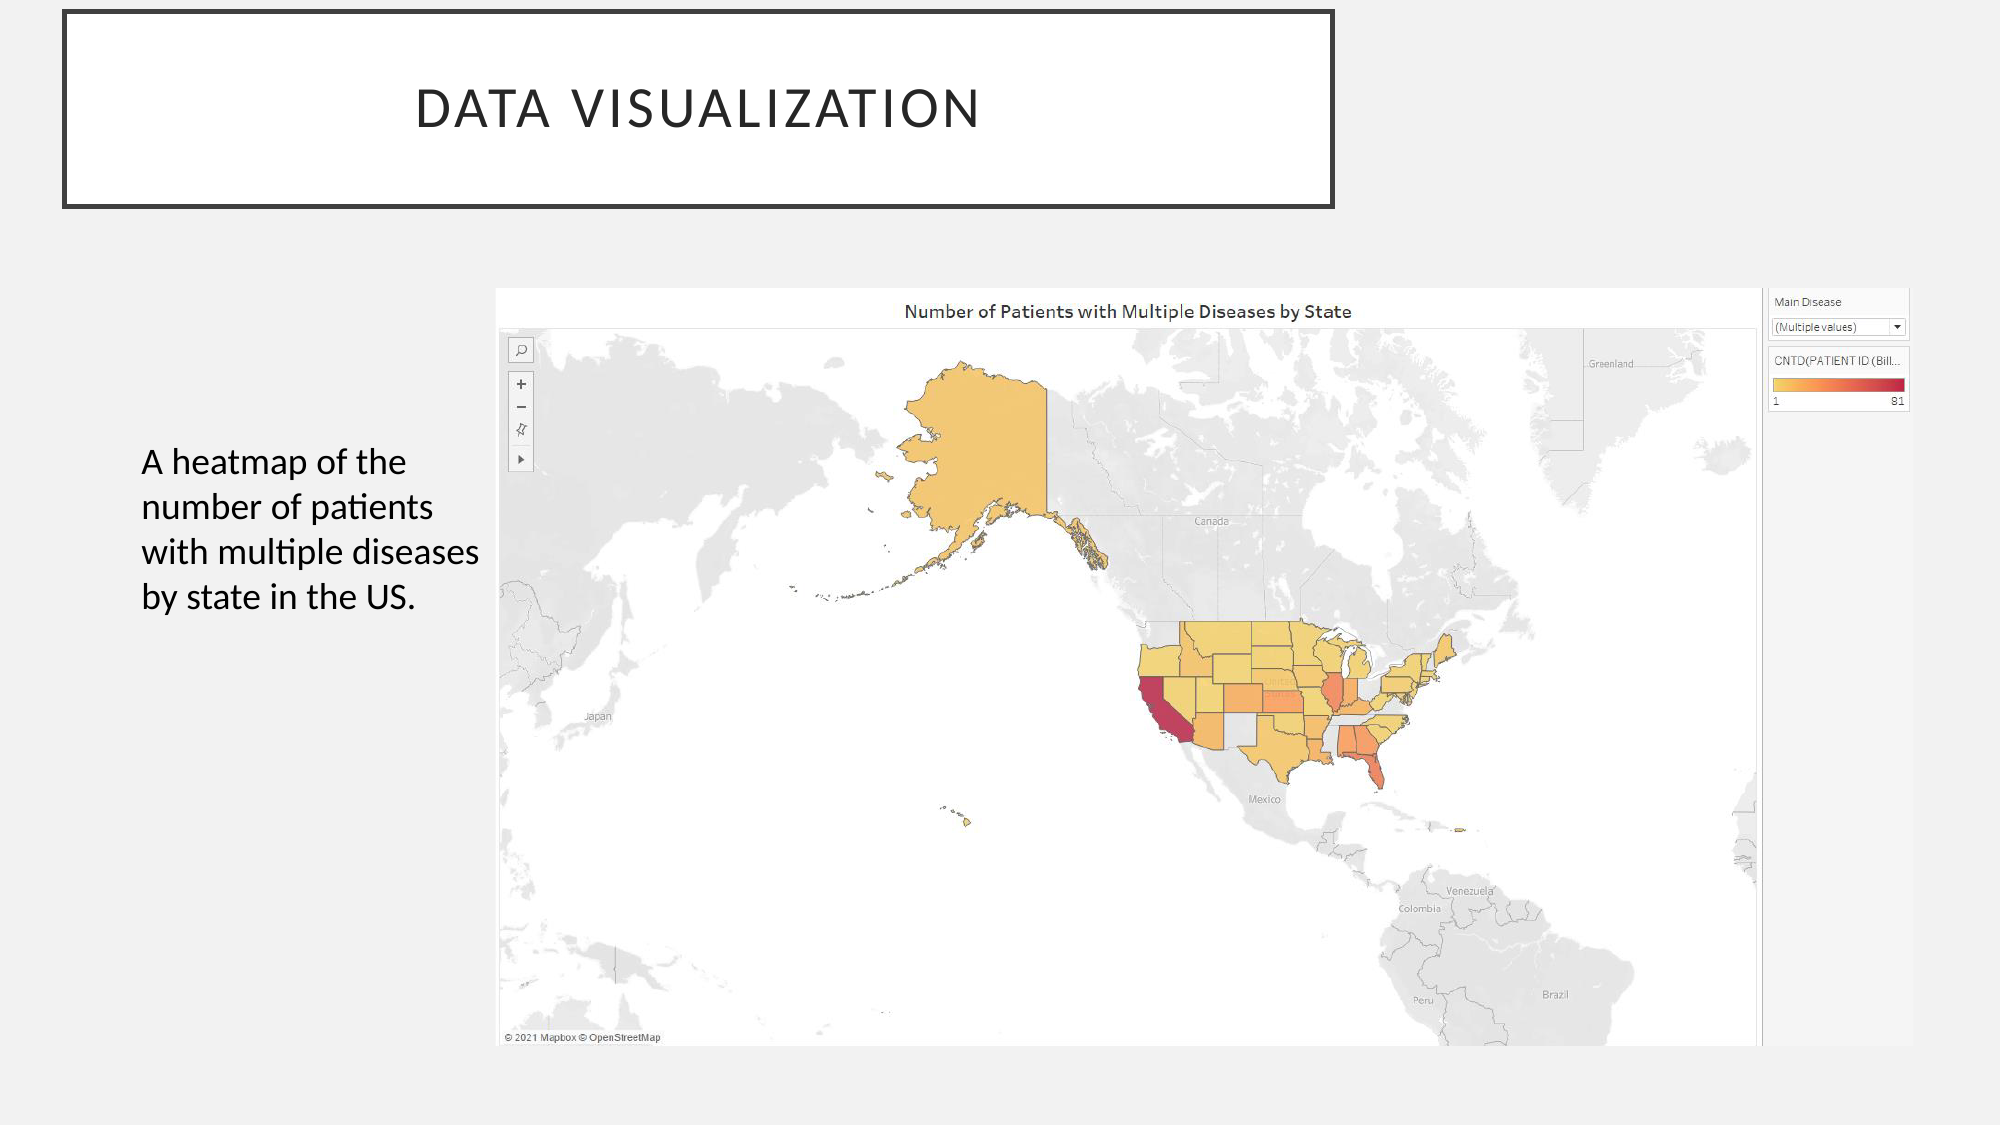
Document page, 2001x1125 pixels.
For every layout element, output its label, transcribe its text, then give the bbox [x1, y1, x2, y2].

title DATA VISUALIZATION [62, 9, 1335, 209]
picture [495, 288, 1914, 1046]
text_box A heatmap of the number of patients with multiple diseases by state in the US. [126, 384, 495, 670]
